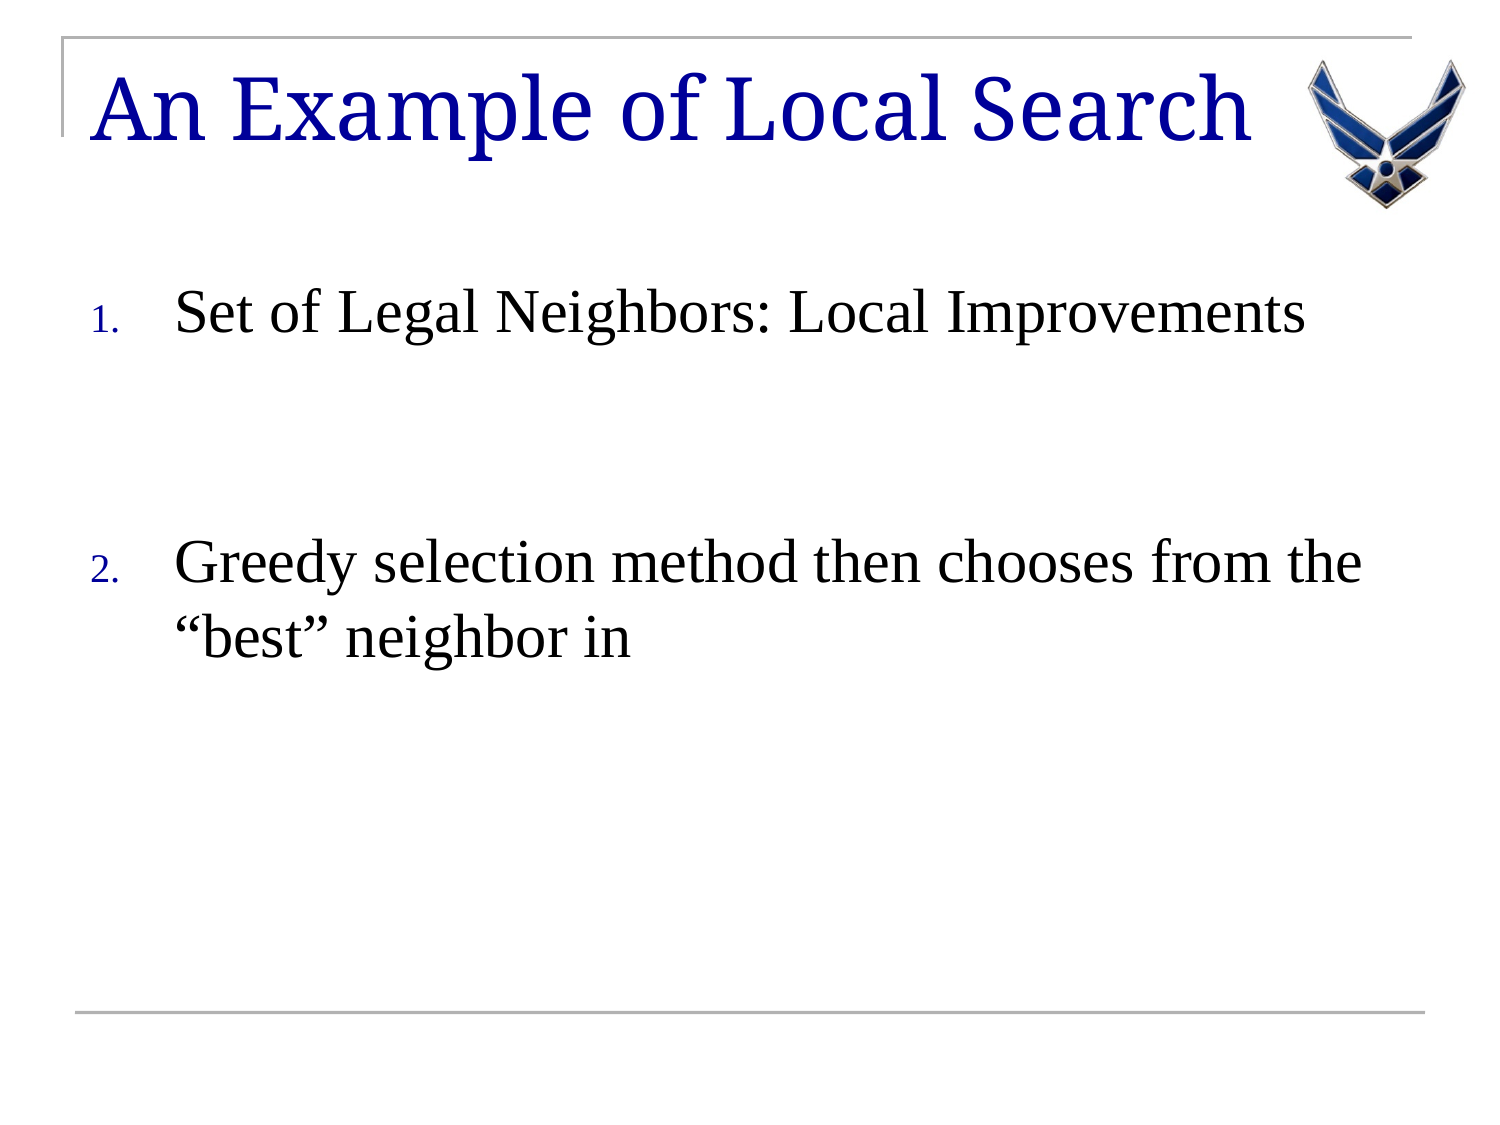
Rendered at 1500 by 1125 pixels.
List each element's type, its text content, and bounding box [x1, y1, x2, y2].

picture [1425, 49, 1475, 217]
title An Example of Local Search [75, 45, 1425, 233]
